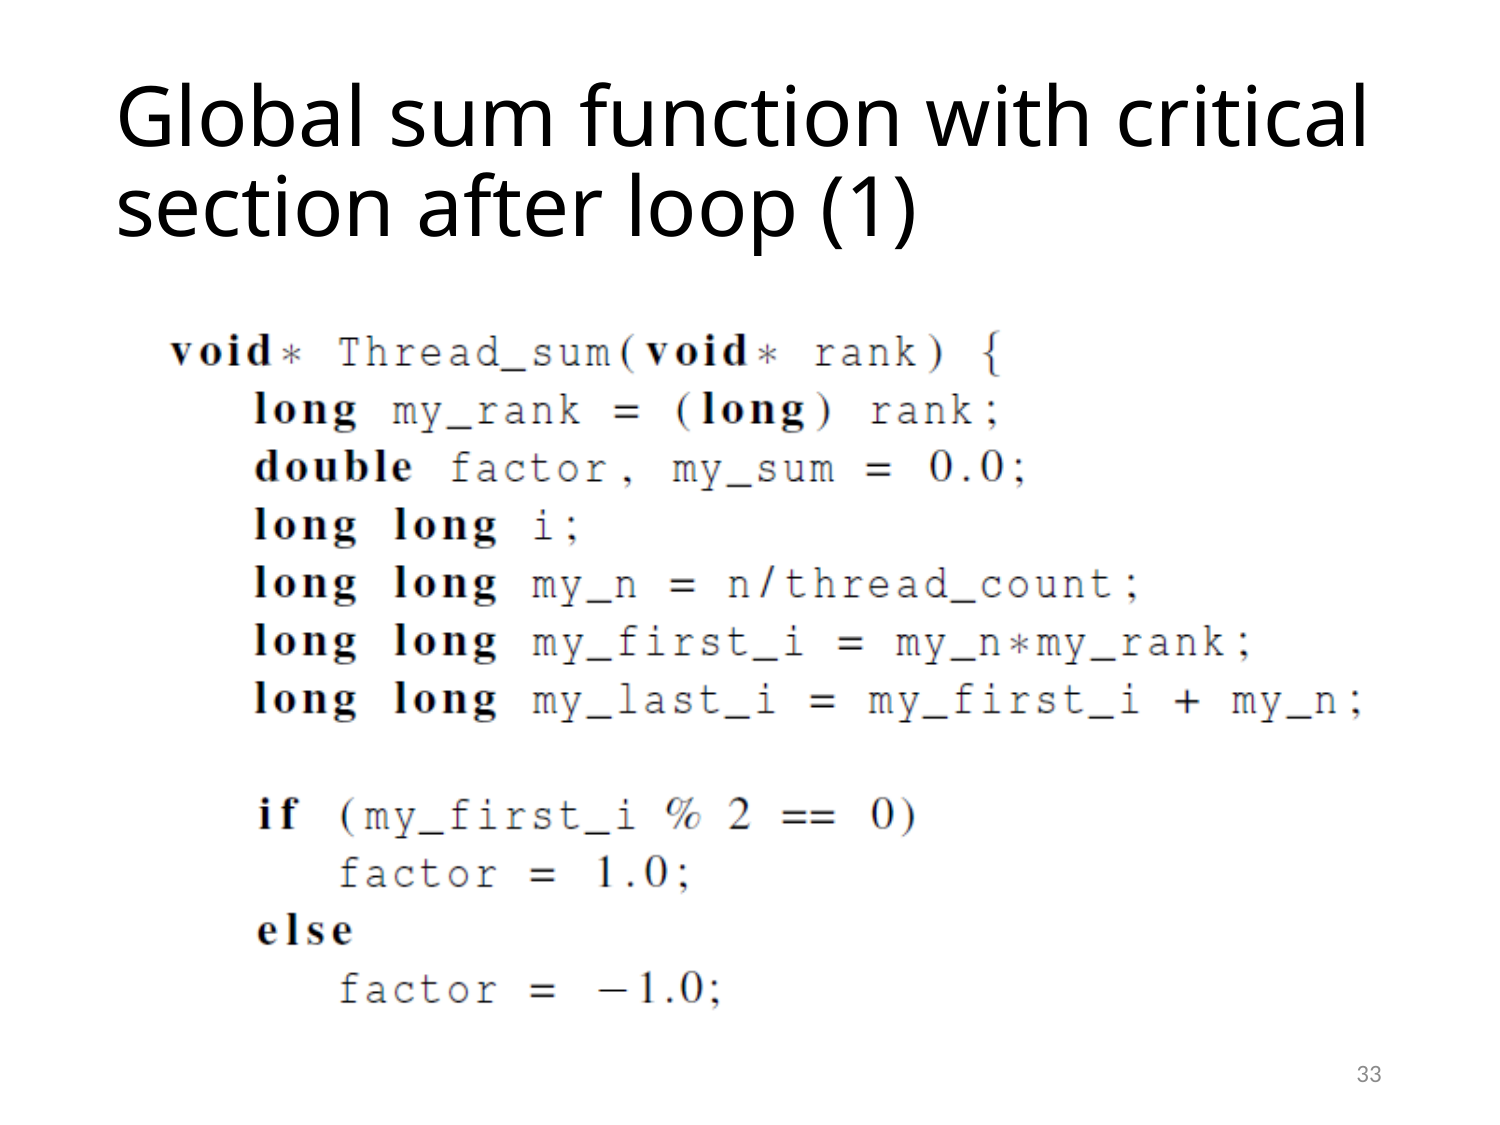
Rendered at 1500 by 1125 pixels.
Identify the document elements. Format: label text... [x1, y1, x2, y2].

slide_number 33 [1059, 1042, 1397, 1103]
title Global sum function with critical section after loop (1) [100, 31, 1459, 298]
picture [164, 323, 1379, 1033]
